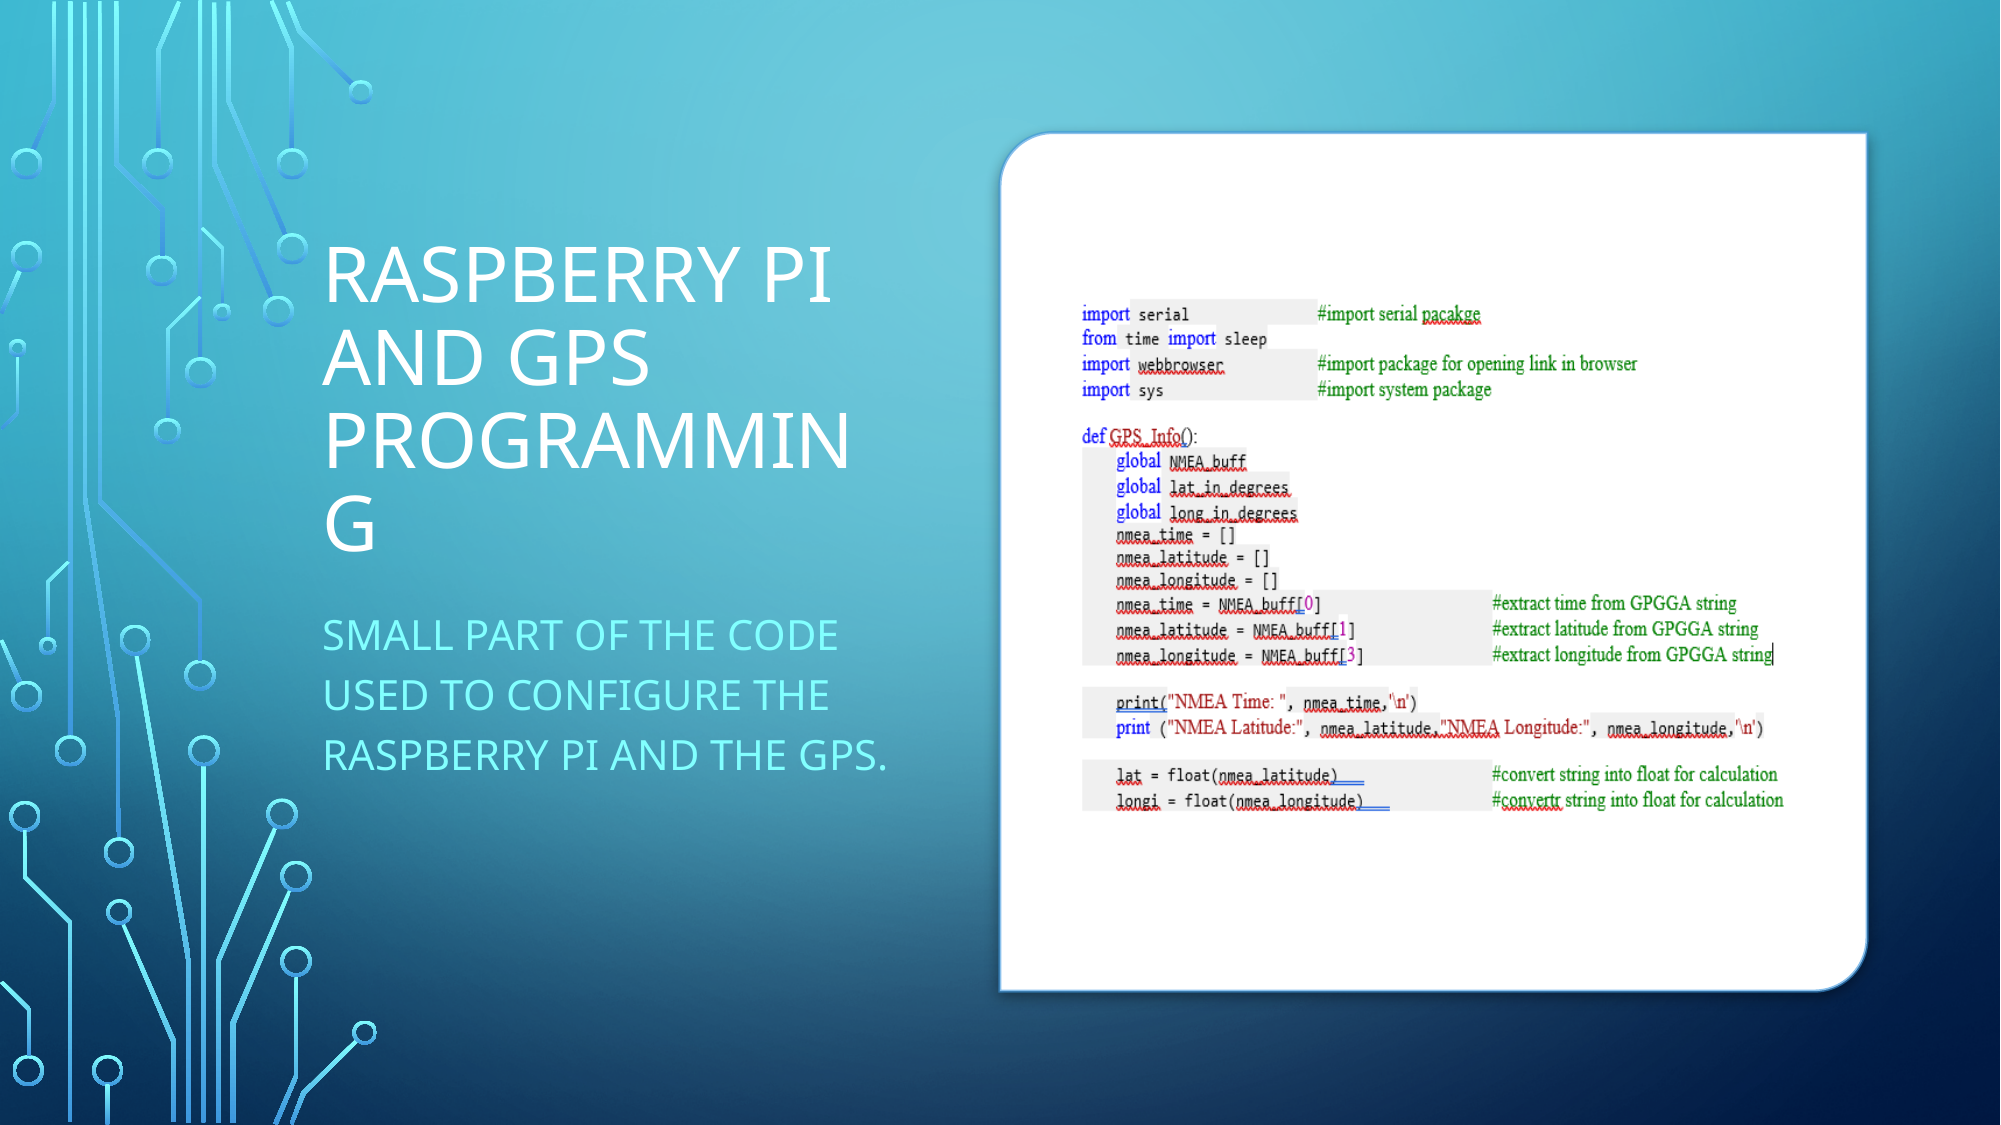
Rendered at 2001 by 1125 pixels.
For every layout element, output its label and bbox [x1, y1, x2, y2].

picture [379, 0, 2000, 1125]
text_box [0, 0, 379, 1125]
